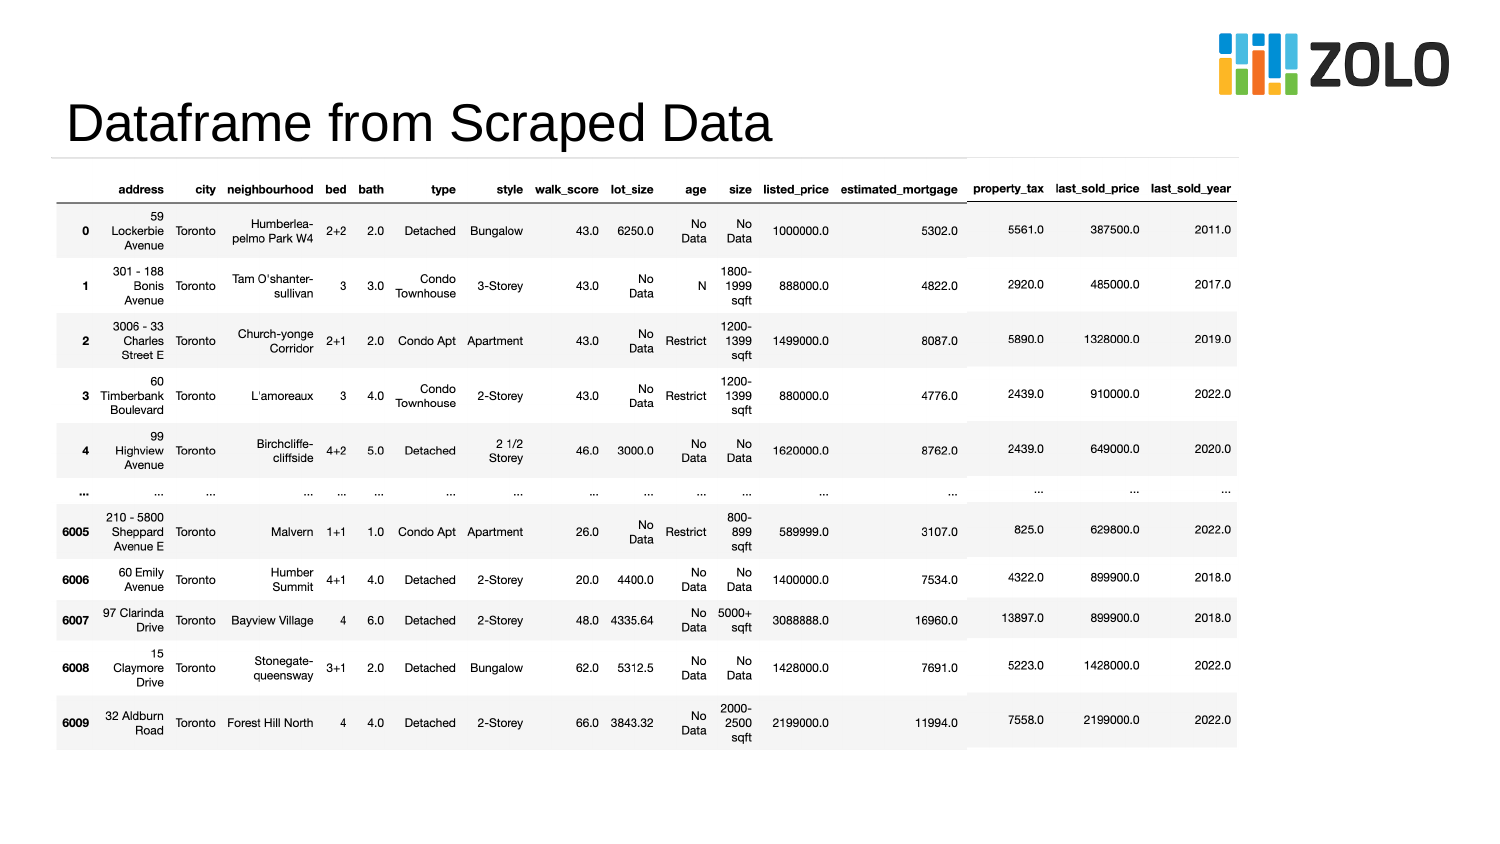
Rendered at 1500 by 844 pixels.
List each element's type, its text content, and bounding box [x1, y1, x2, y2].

picture [50, 157, 1239, 750]
title Dataframe from Scraped Data [51, 72, 1449, 167]
picture [1218, 33, 1450, 95]
